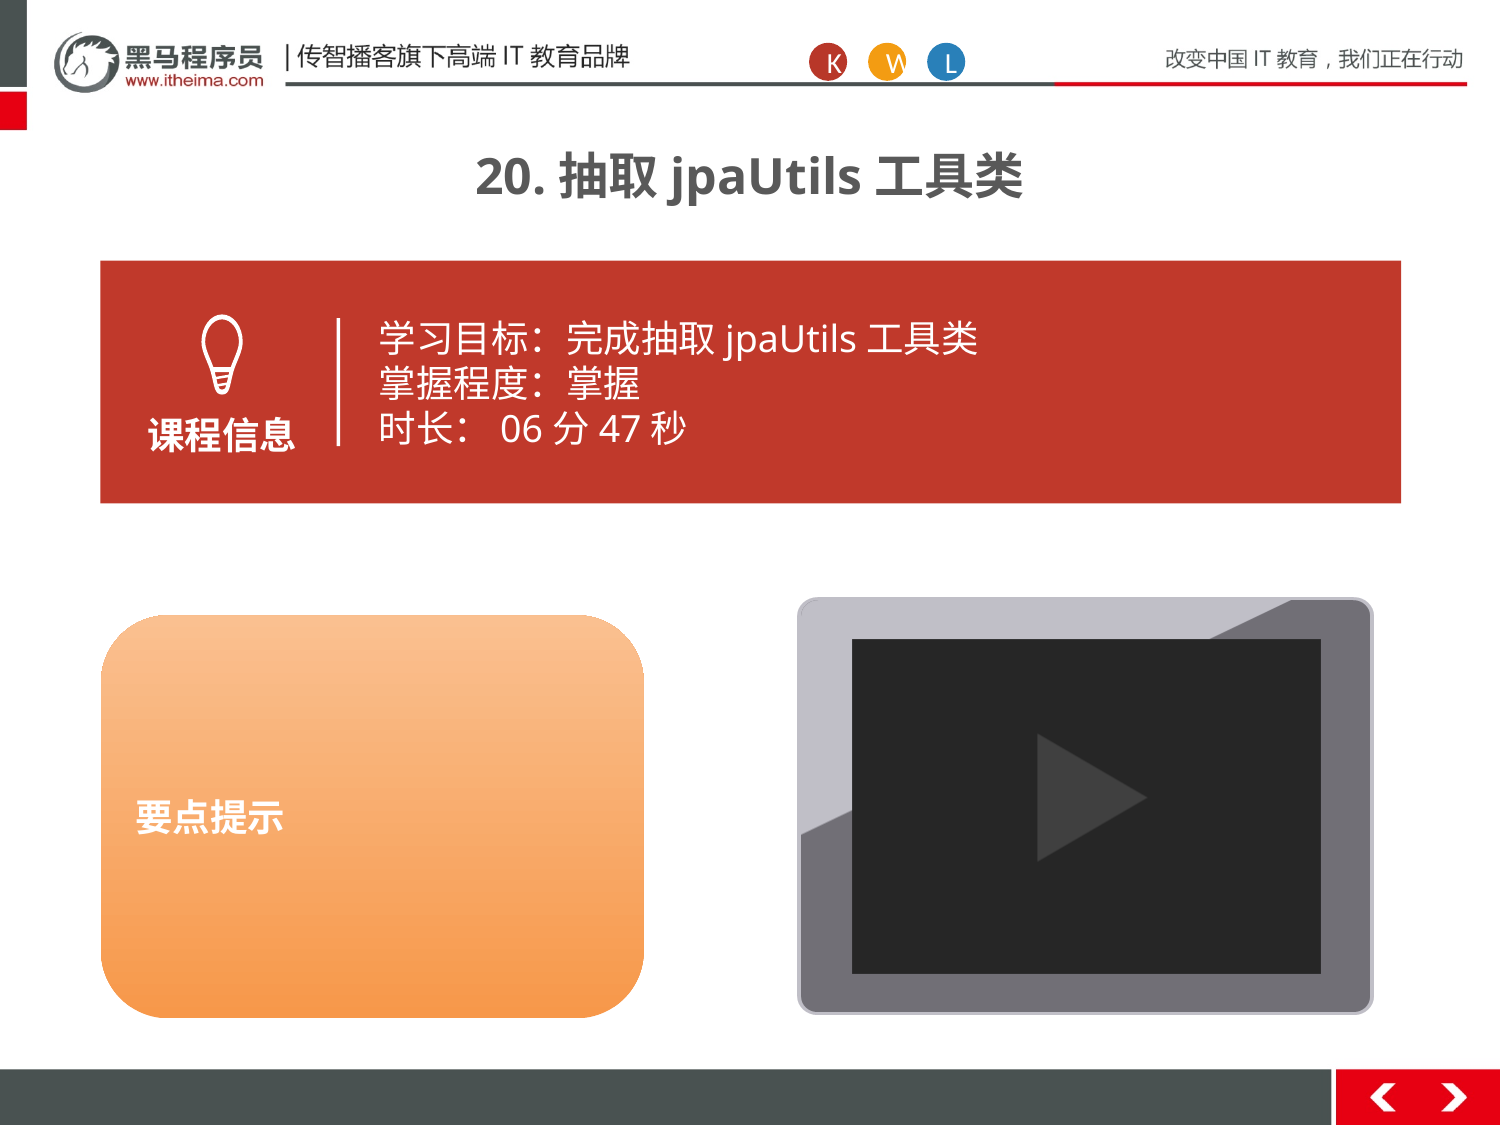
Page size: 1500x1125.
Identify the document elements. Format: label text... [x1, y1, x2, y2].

text_box 学习目标：完成抽取jpaUtils工具类 掌握程度：掌握 时长：06分47秒 [364, 307, 1317, 458]
text_box L [925, 40, 968, 83]
text_box [335, 316, 342, 448]
text_box 20.抽取jpaUtils工具类 [0, 137, 1500, 209]
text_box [130, 314, 314, 466]
text_box [98, 258, 1403, 505]
text_box W [866, 40, 909, 83]
text_box K [806, 40, 850, 83]
text_box 要点提示 [100, 615, 644, 1019]
picture [0, 209, 1500, 1125]
picture [0, 0, 1500, 137]
